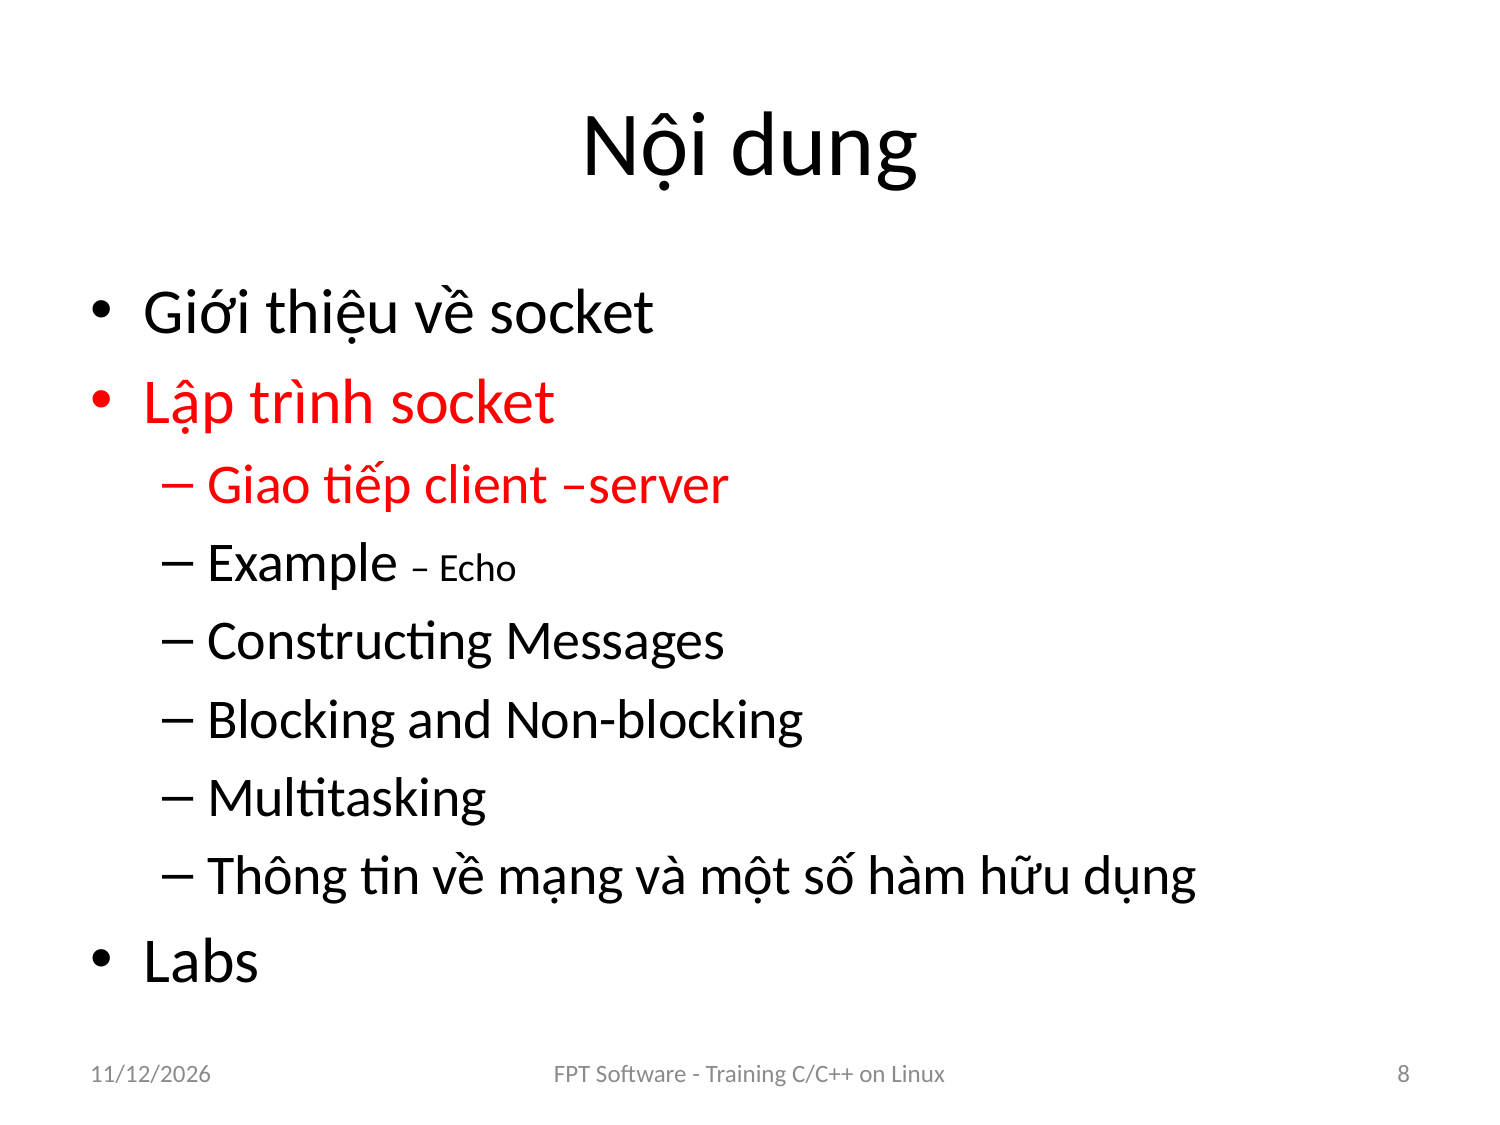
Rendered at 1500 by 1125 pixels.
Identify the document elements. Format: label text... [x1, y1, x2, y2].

footer FPT Software - Training C/C++ on Linux [512, 1042, 988, 1103]
title Nội dung [75, 45, 1425, 233]
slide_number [75, 1042, 425, 1103]
list Giới thiệu về socket Lập trình socket Giao tiếp client –server Example – Echo Constructing Messages Blocking and Non-blocking Multitasking Thông tin về mạng và một số hàm hữu dụng Labs [75, 262, 1425, 1005]
slide_number 8 [1074, 1042, 1425, 1103]
